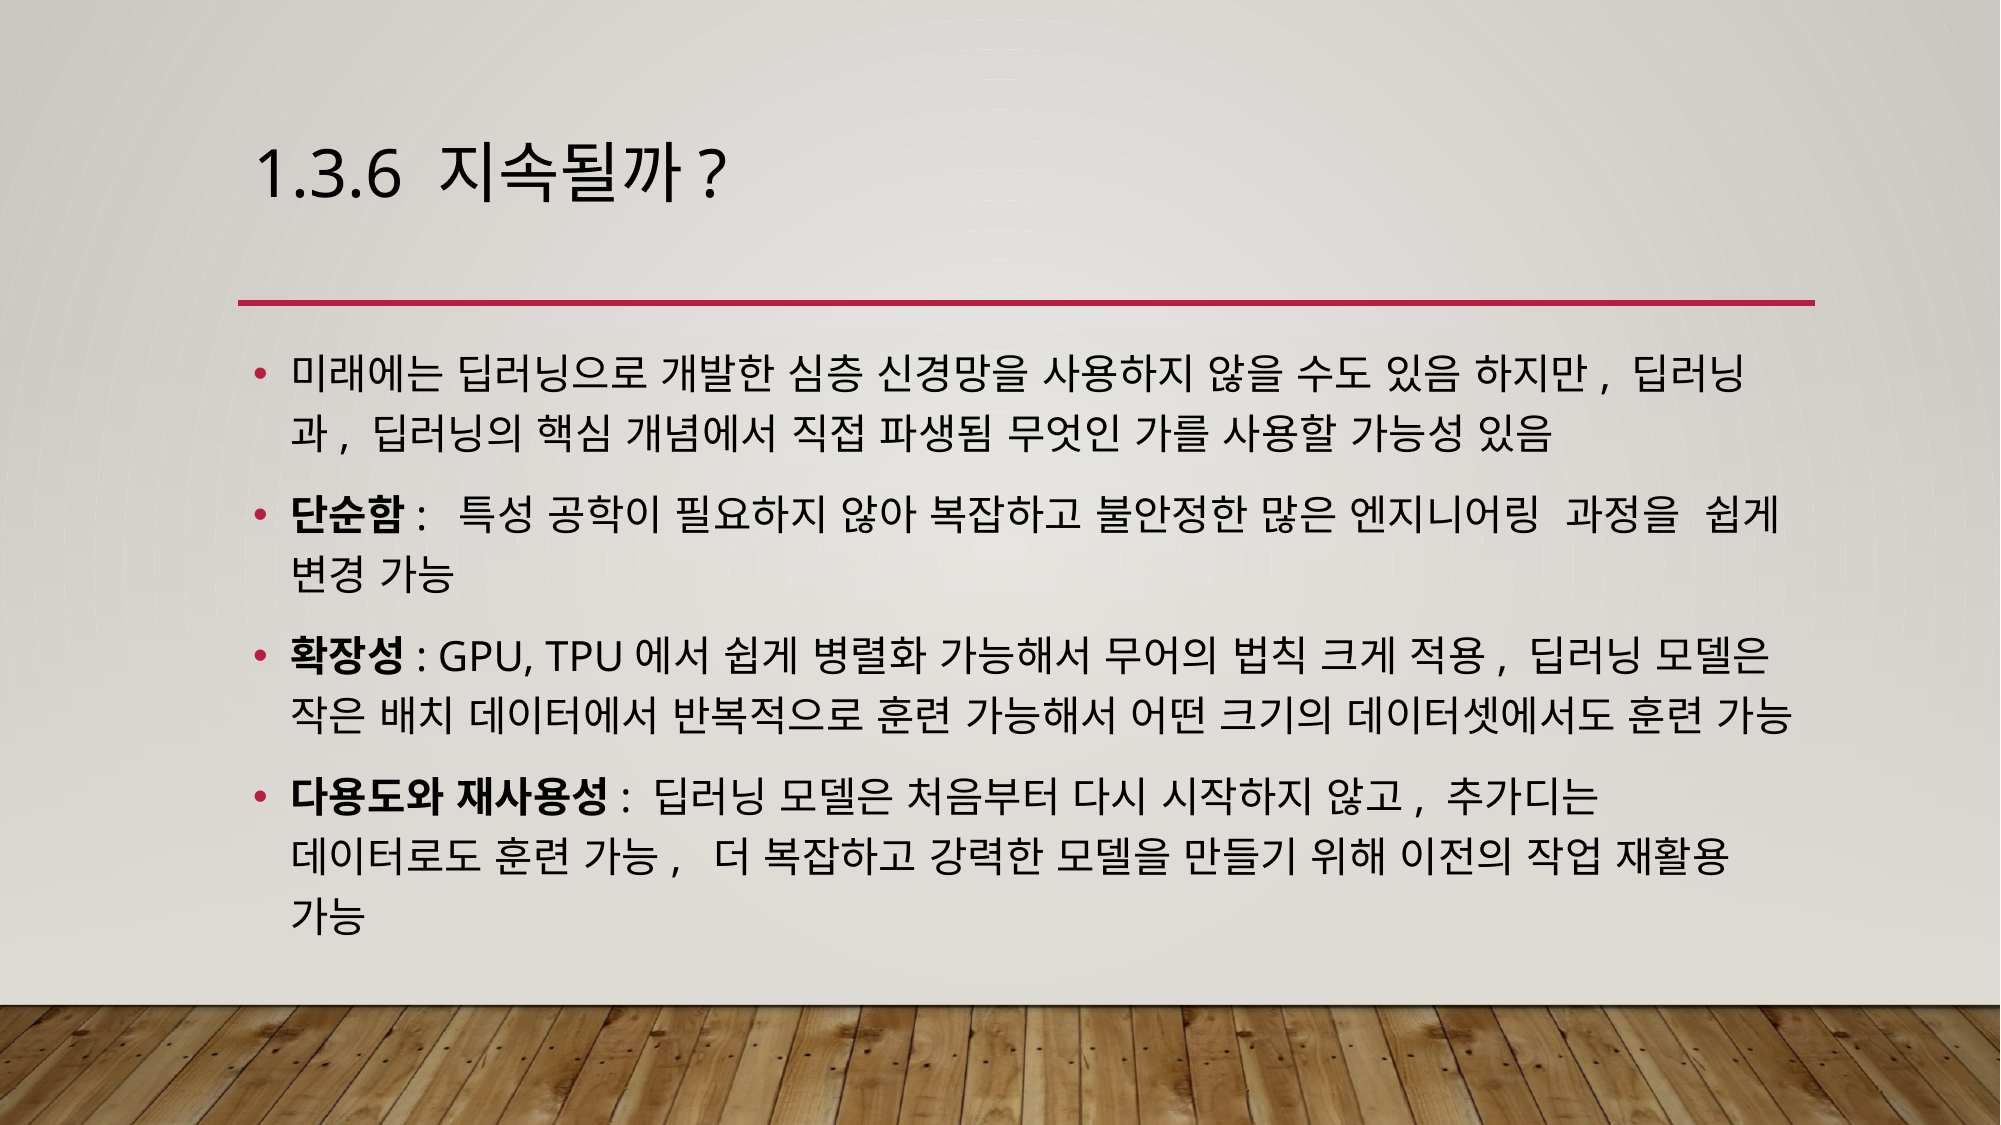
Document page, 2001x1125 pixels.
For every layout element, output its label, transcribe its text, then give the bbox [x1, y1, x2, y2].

picture [0, 1005, 2000, 1125]
title 1.3.6 지속될까? [238, 131, 1814, 305]
list 미래에는 딥러닝으로 개발한 심층 신경망을 사용하지 않을 수도 있음 하지만, 딥러닝과, 딥러닝의 핵심 개념에서 직접 파생됨 무엇인 가를 사용할 가능성 있음 단순함: 특성 공학이 필요하지 않아 복잡하고 불안정한 많은 엔지니어링 과정을 쉽게 변경 가능 확장성: GPU, TPU에서 쉽게 병렬화 가능해서 무어의 법칙 크게 적용, 딥러닝 모델은 작은 배치 데이터에서 반복적으로 훈련 가능해서 어떤 크기의 데이터셋에서도 훈련 가능 다용도와 재사용성: 딥러닝 모델은 처음부터 다시 시작하지 않고, 추가디는 데이터로도 훈련 가능, 더 복잡하고 강력한 모델을 만들기 위해 이전의 작업 재활용 가능 [238, 330, 1814, 993]
